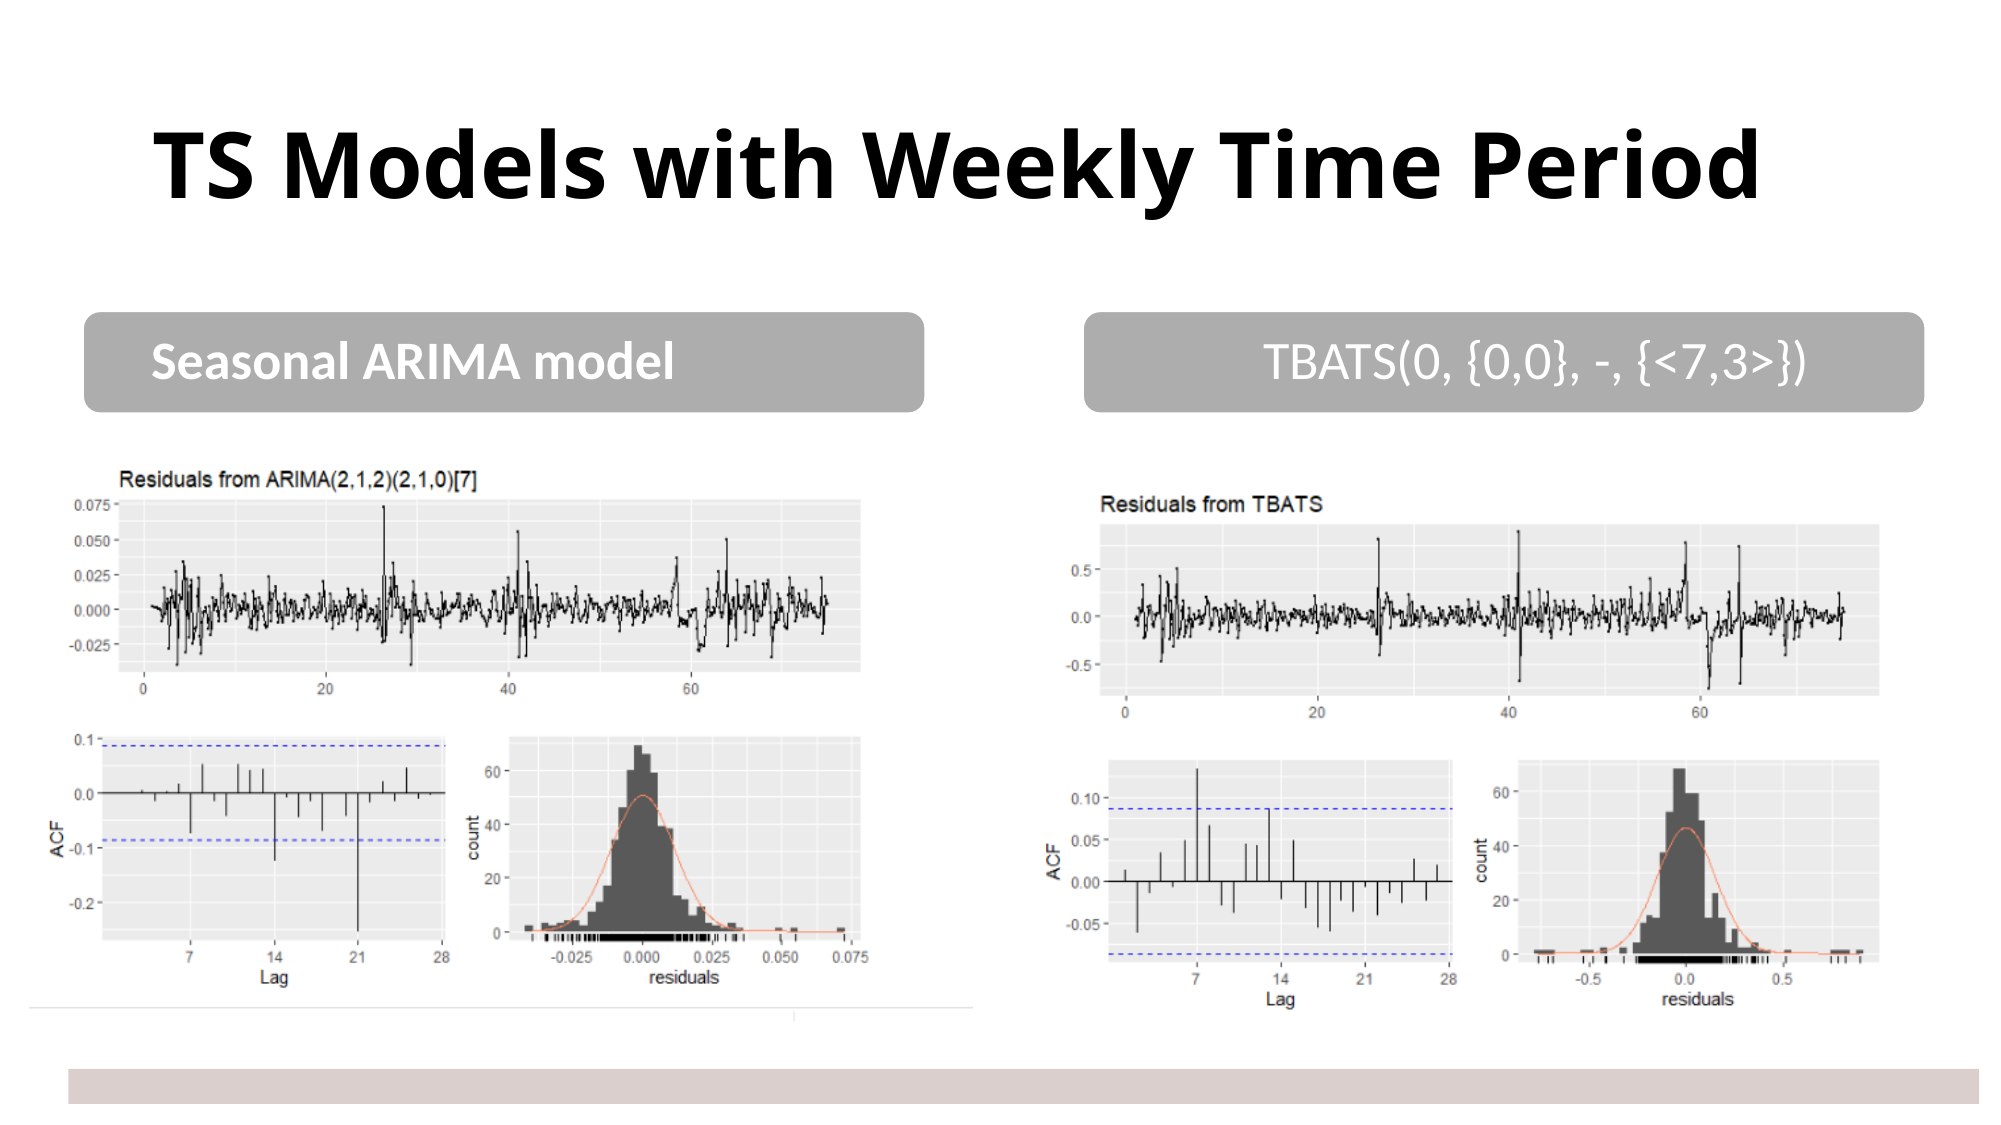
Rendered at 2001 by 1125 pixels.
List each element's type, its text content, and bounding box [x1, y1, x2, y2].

title TS Models with Weekly Time Period [137, 59, 1863, 278]
picture [1041, 489, 1927, 1022]
text_box [67, 1068, 1980, 1105]
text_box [82, 309, 926, 416]
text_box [1082, 309, 1926, 416]
picture [29, 464, 973, 1021]
